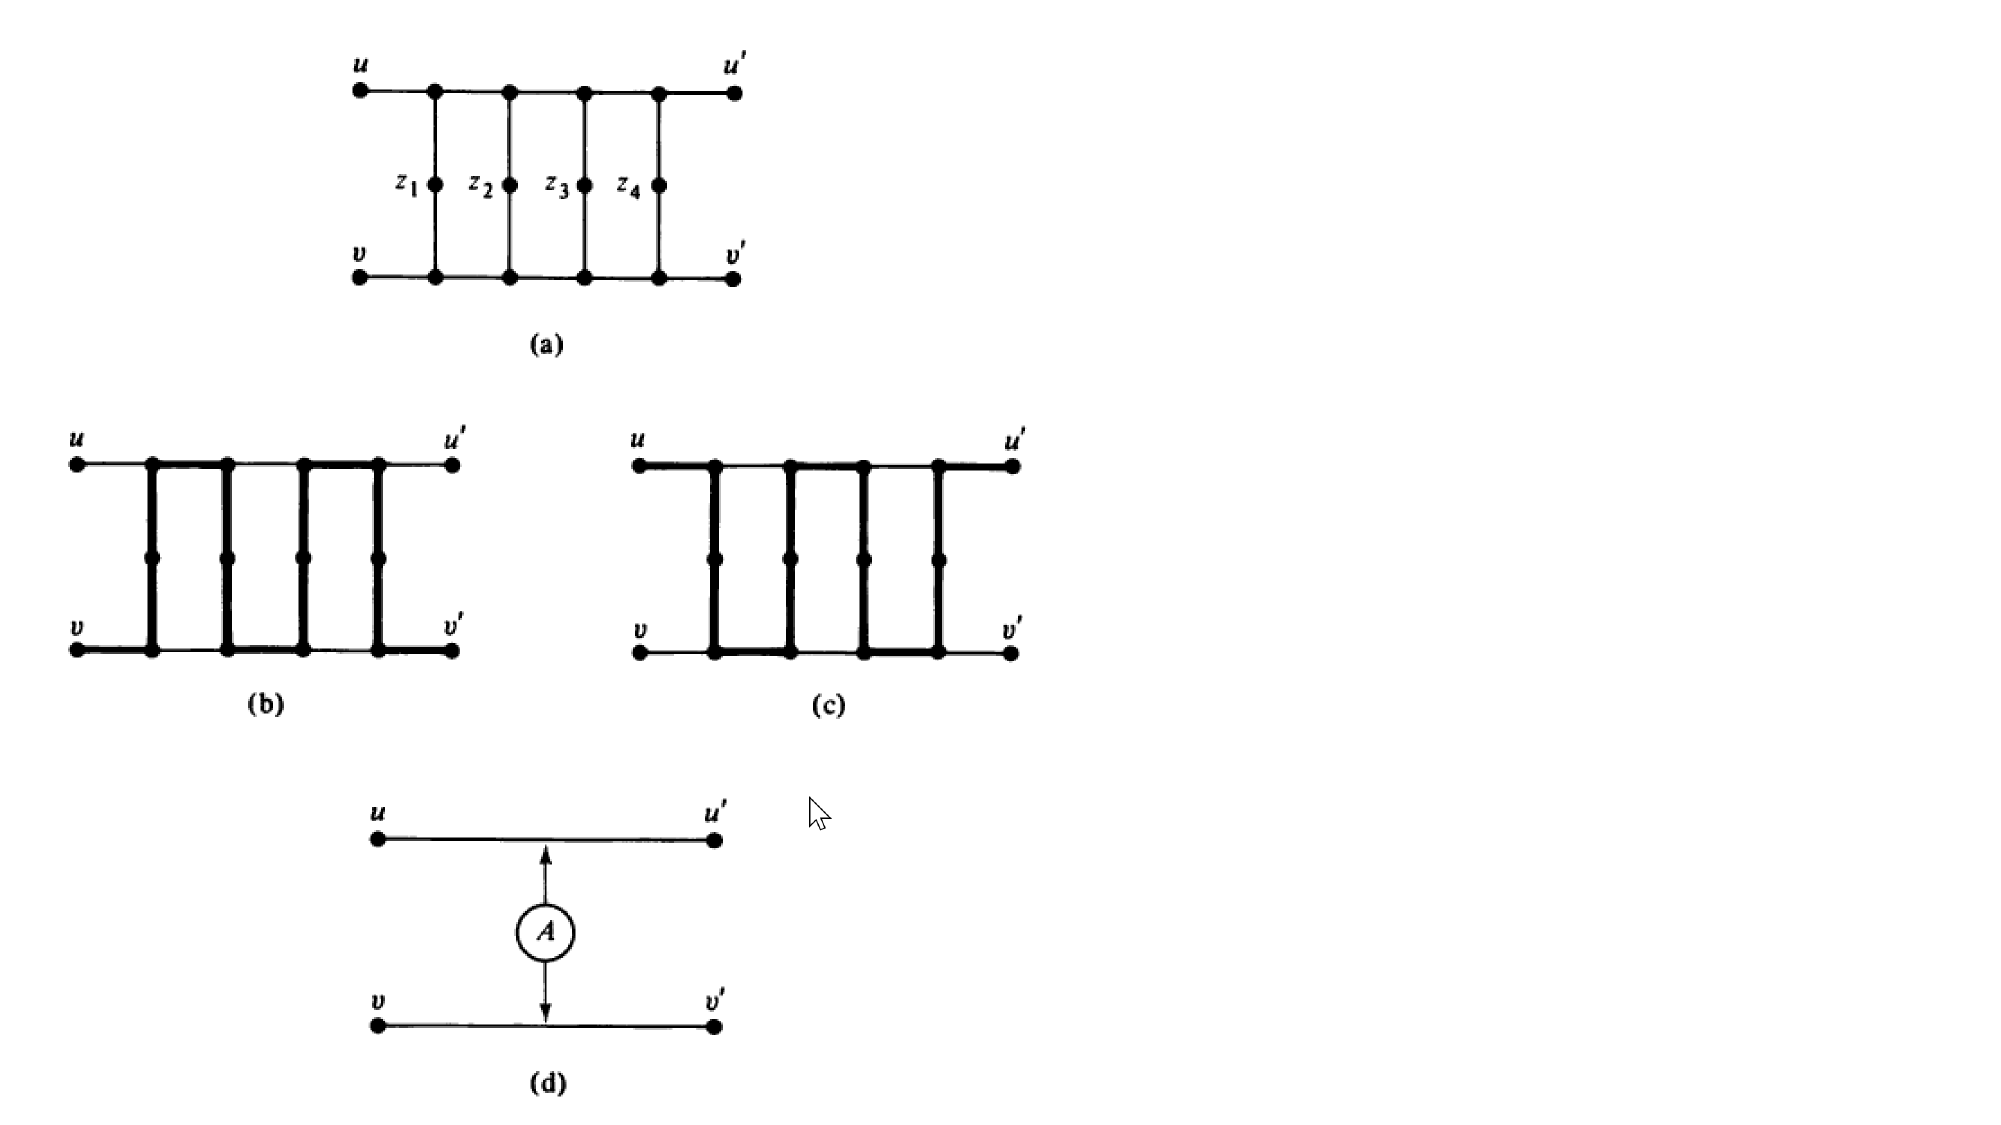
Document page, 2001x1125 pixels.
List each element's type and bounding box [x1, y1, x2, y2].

list [35, 49, 1063, 1108]
